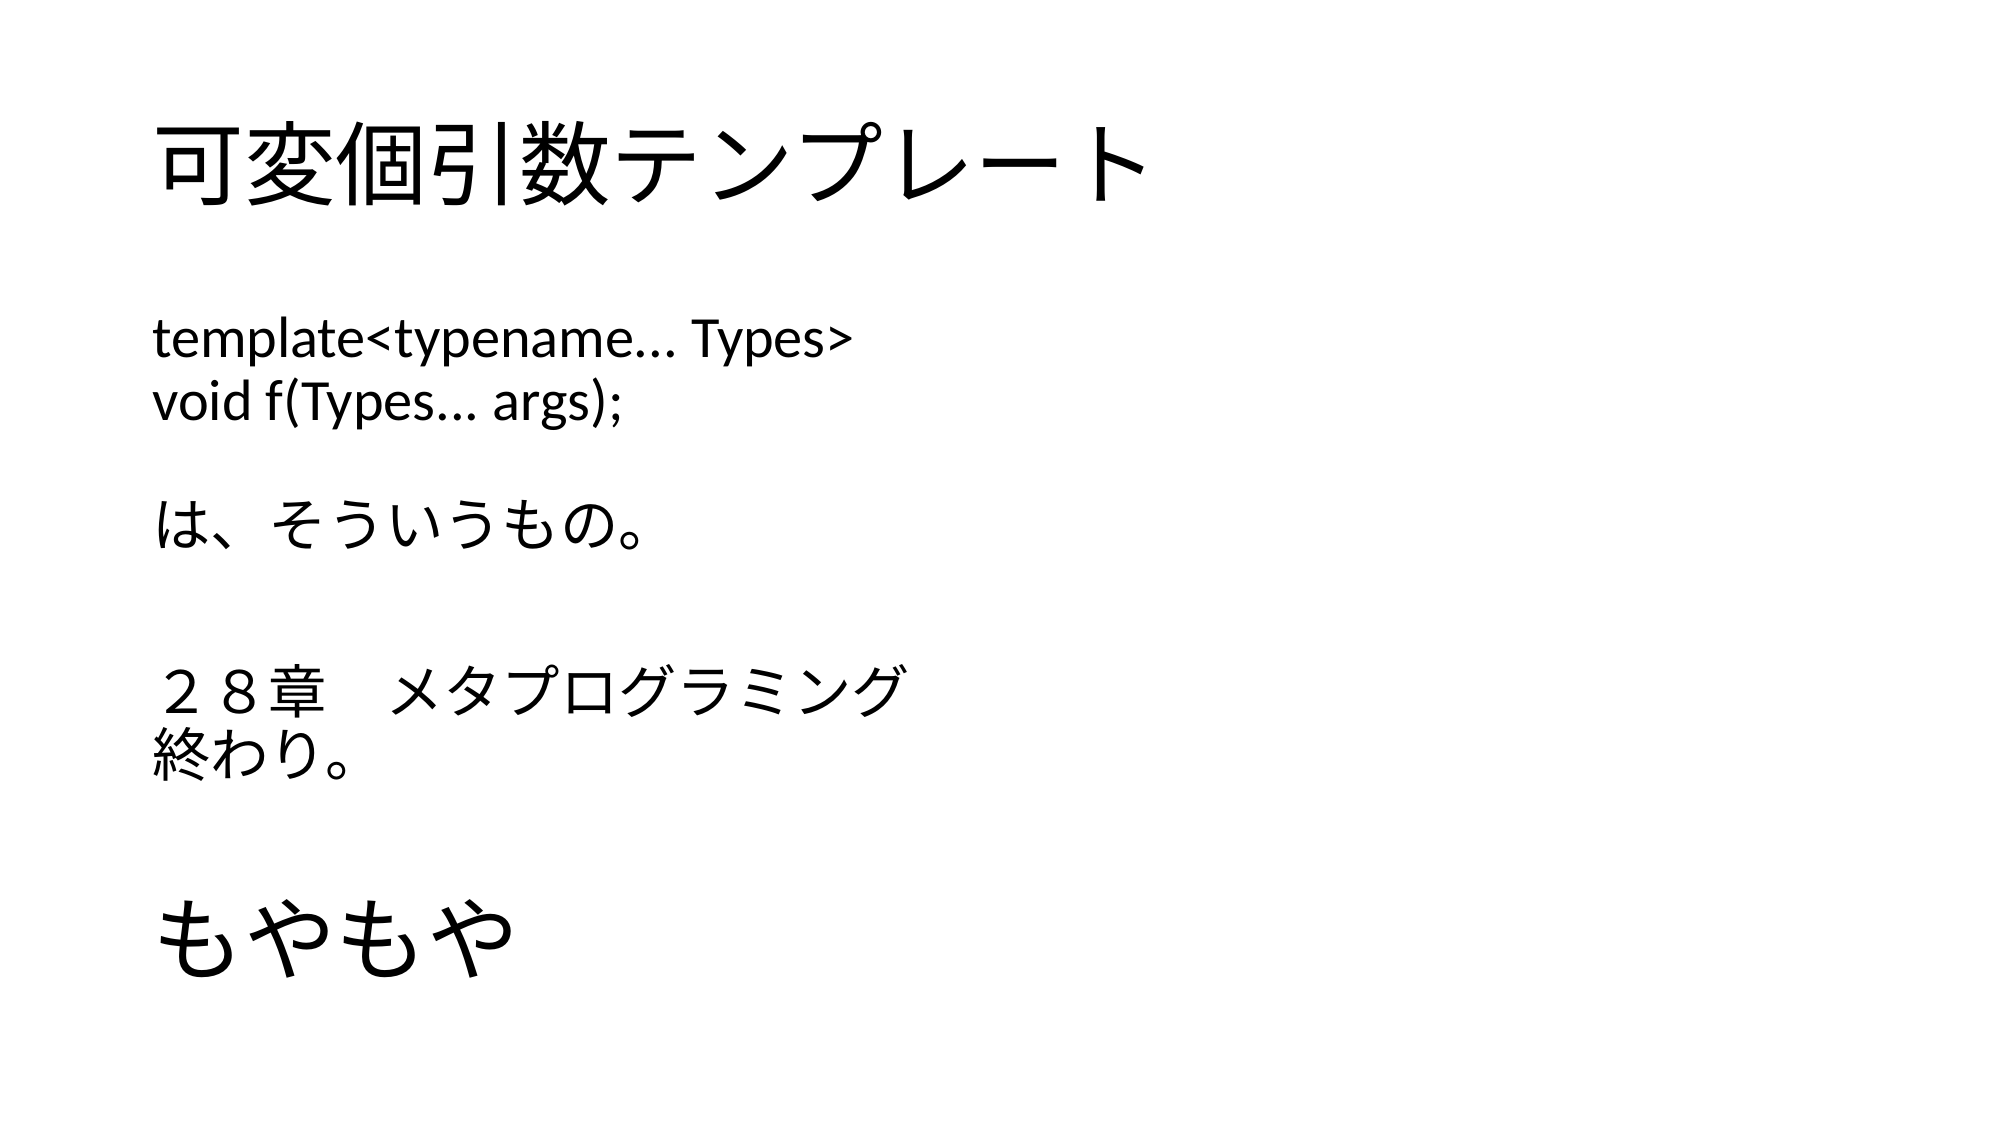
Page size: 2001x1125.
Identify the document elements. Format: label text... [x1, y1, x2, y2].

title 可変個引数テンプレート [137, 59, 1863, 278]
list template<typename... Types> void f(Types... args); は、そういうもの。 ２８章 メタプログラミング 終わり。 もやもや [137, 299, 1863, 1014]
